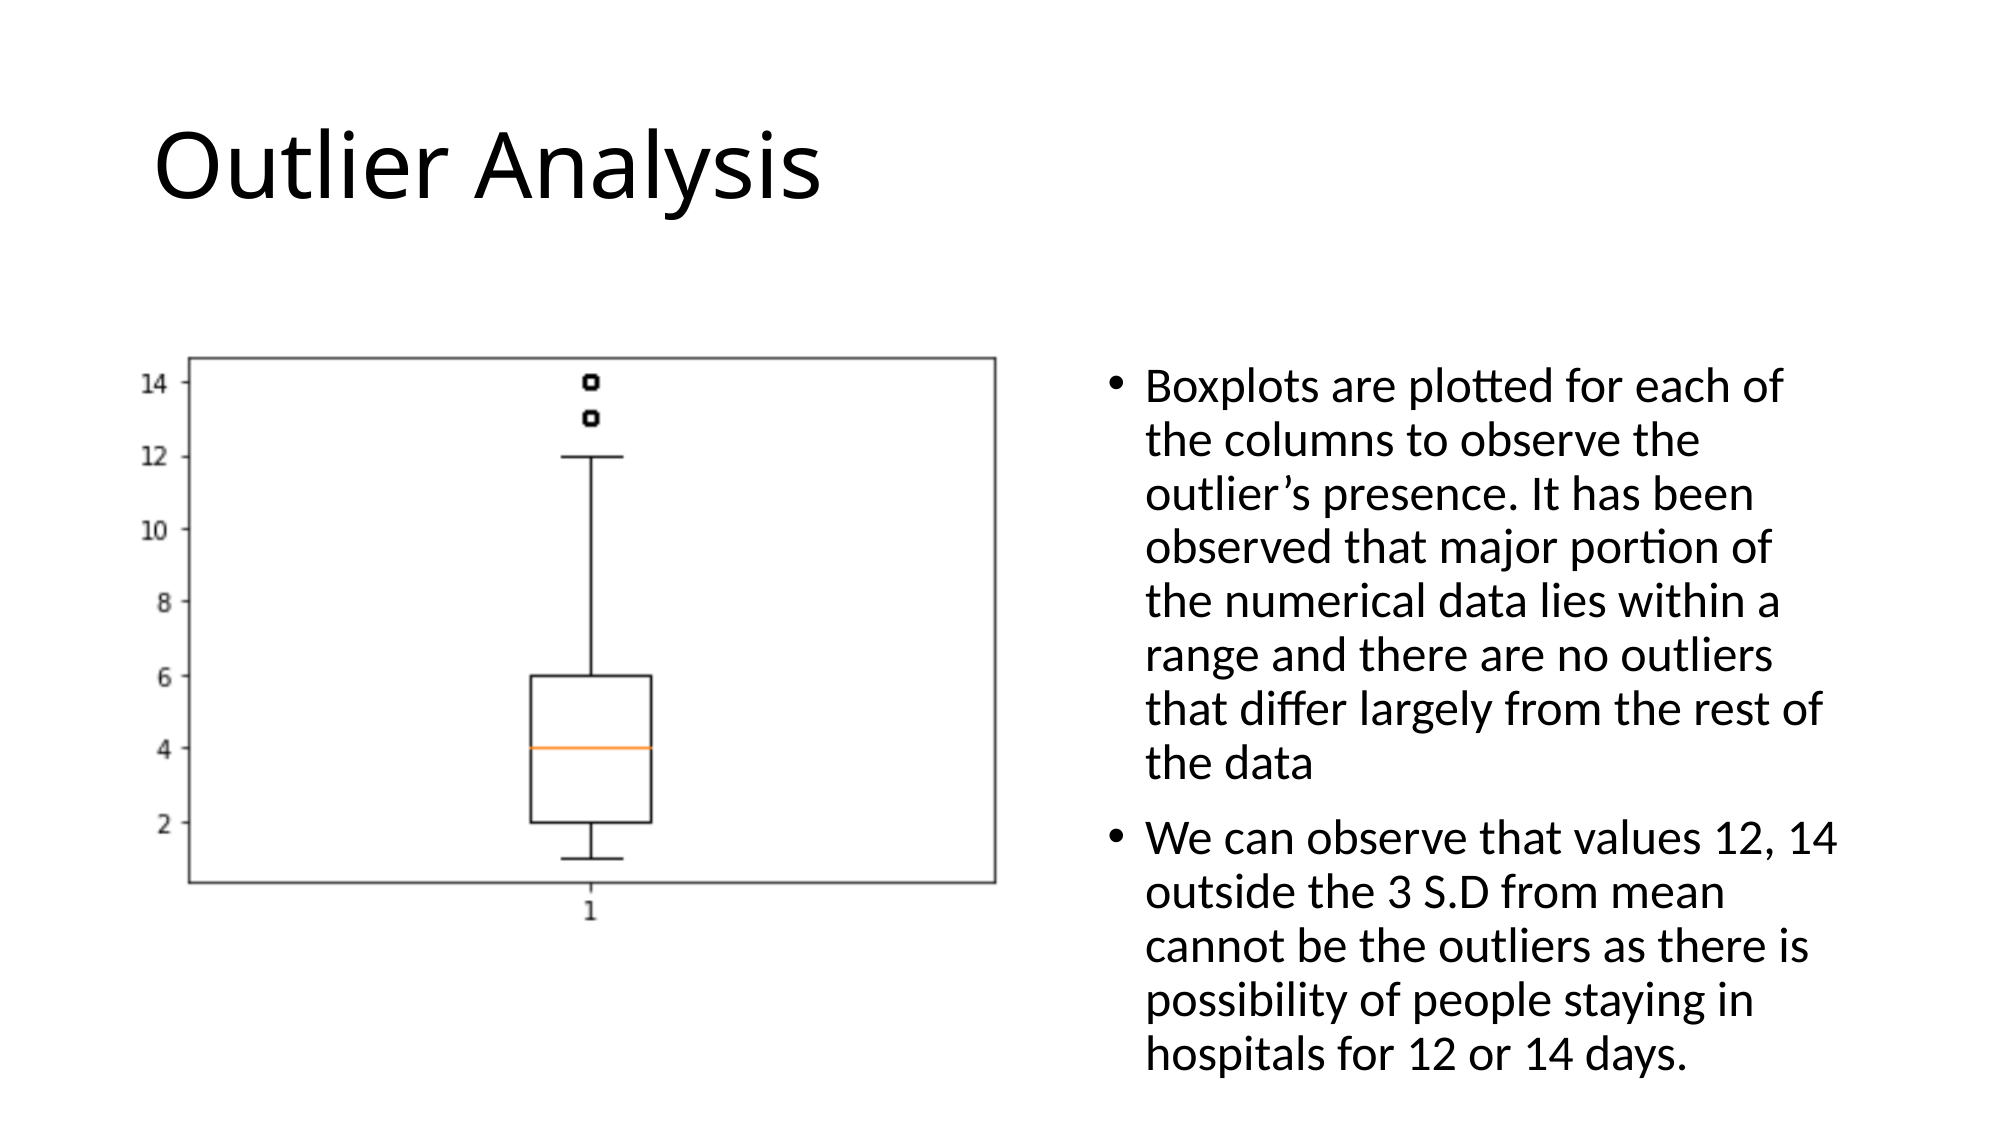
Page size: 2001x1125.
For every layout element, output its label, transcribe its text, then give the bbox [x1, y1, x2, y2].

text_box Boxplots are plotted for each of the columns to observe the outlier’s presence. It has been observed that major portion of the numerical data lies within a range and there are no outliers that differ largely from the rest of the data We can observe that values 12, 14 outside the 3 S.D from mean cannot be the outliers as there is possibility of people staying in hospitals for 12 or 14 days. [1092, 351, 1863, 1066]
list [95, 328, 1022, 938]
title Outlier Analysis [137, 59, 1863, 278]
